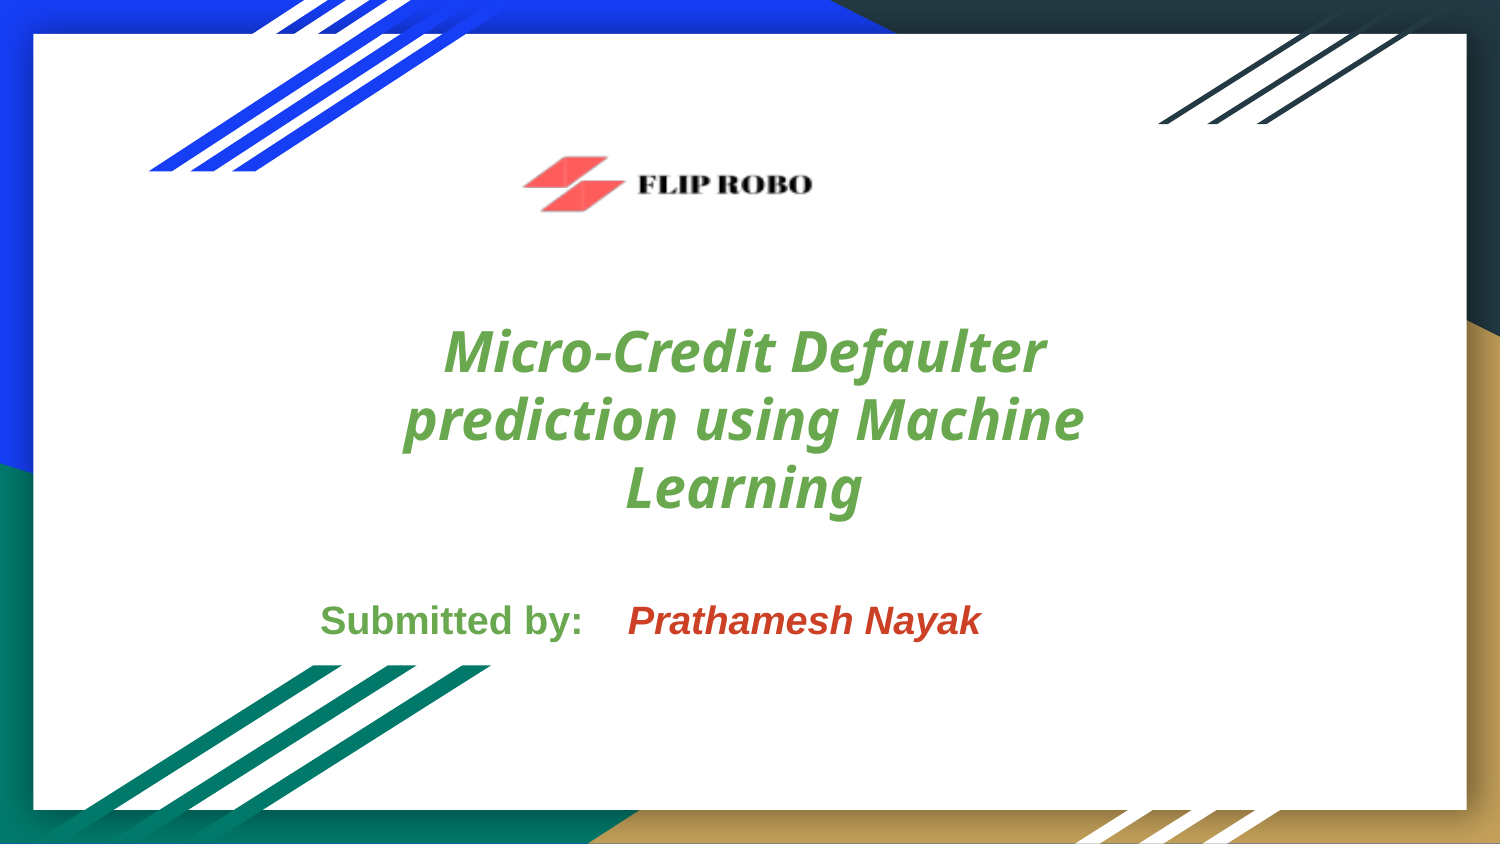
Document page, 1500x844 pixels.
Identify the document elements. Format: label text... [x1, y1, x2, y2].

picture [478, 19, 918, 350]
subtitle Submitted by: Prathamesh Nayak [304, 586, 1243, 696]
title Micro-Credit Defaulter prediction using Machine Learning [304, 298, 1185, 537]
